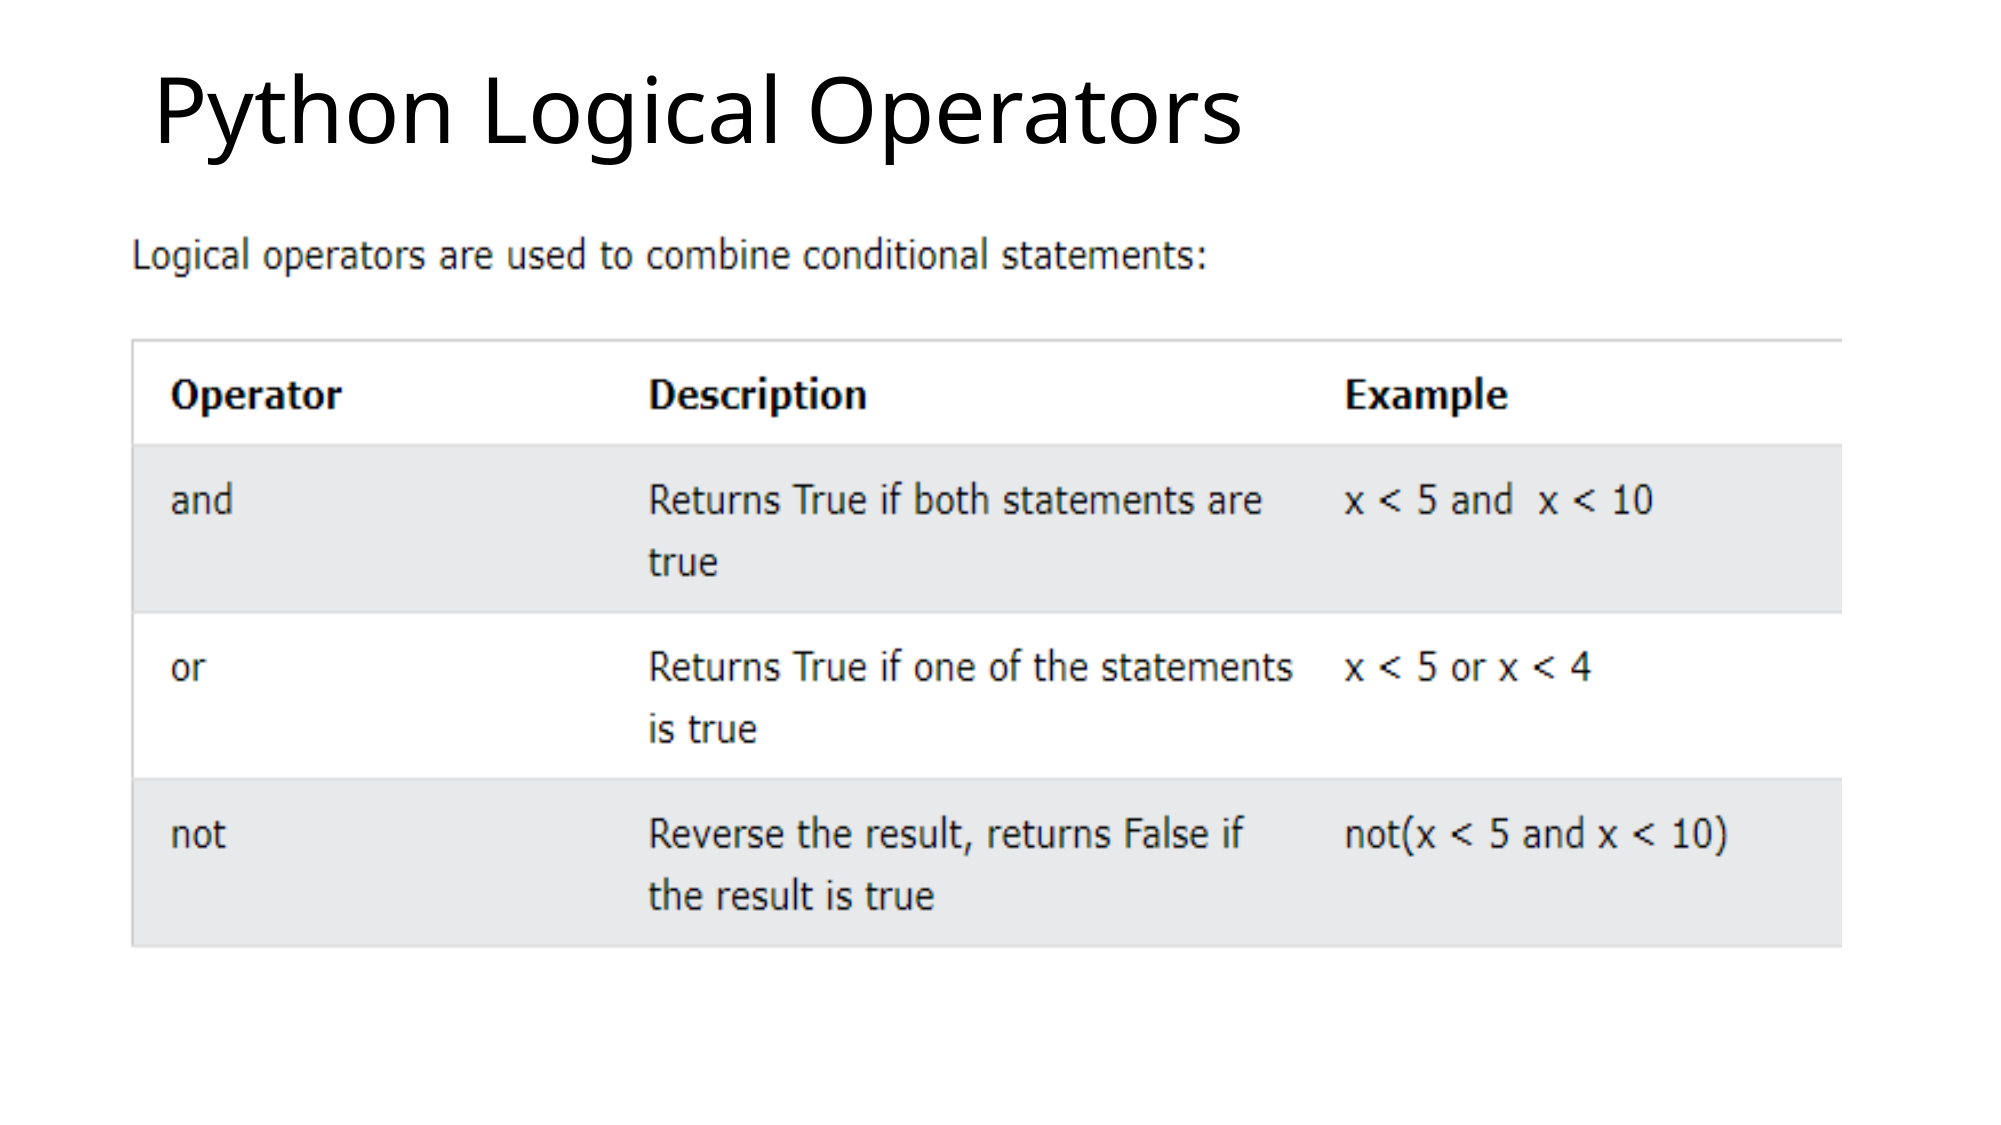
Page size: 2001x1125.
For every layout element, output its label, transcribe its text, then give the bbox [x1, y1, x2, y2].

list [116, 224, 1842, 951]
title Python Logical Operators [137, 59, 1863, 278]
